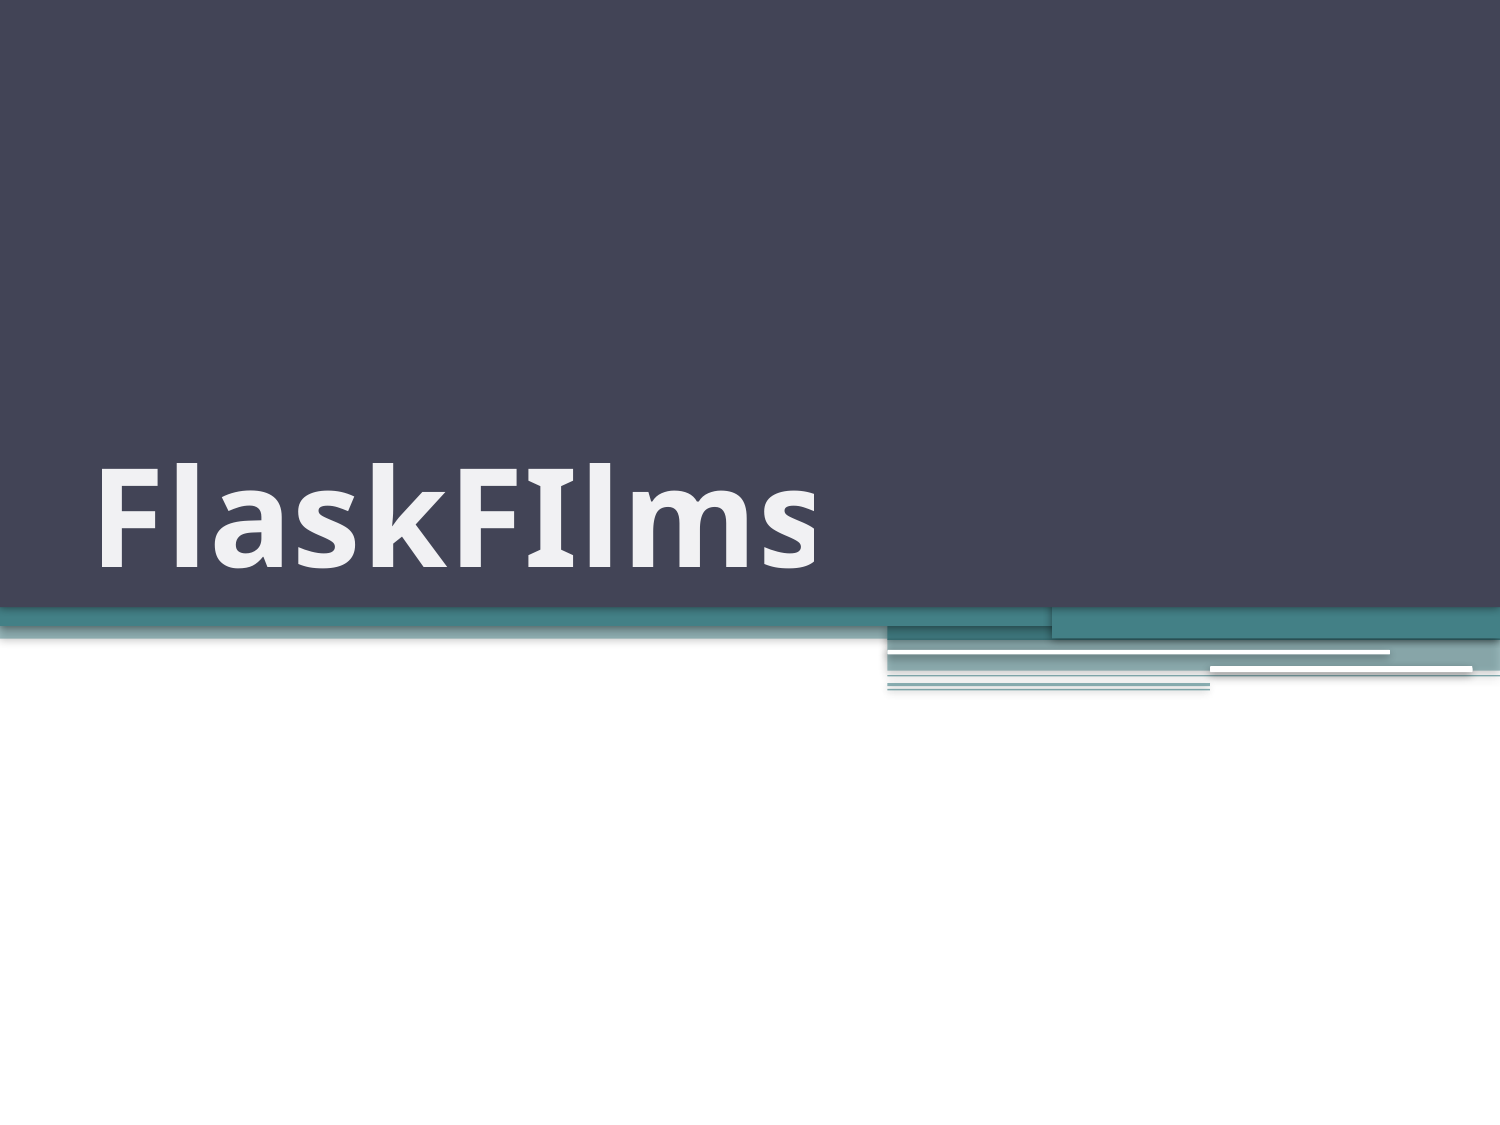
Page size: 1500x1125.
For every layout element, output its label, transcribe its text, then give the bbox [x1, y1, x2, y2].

title FlaskFIlms [75, 361, 1463, 603]
